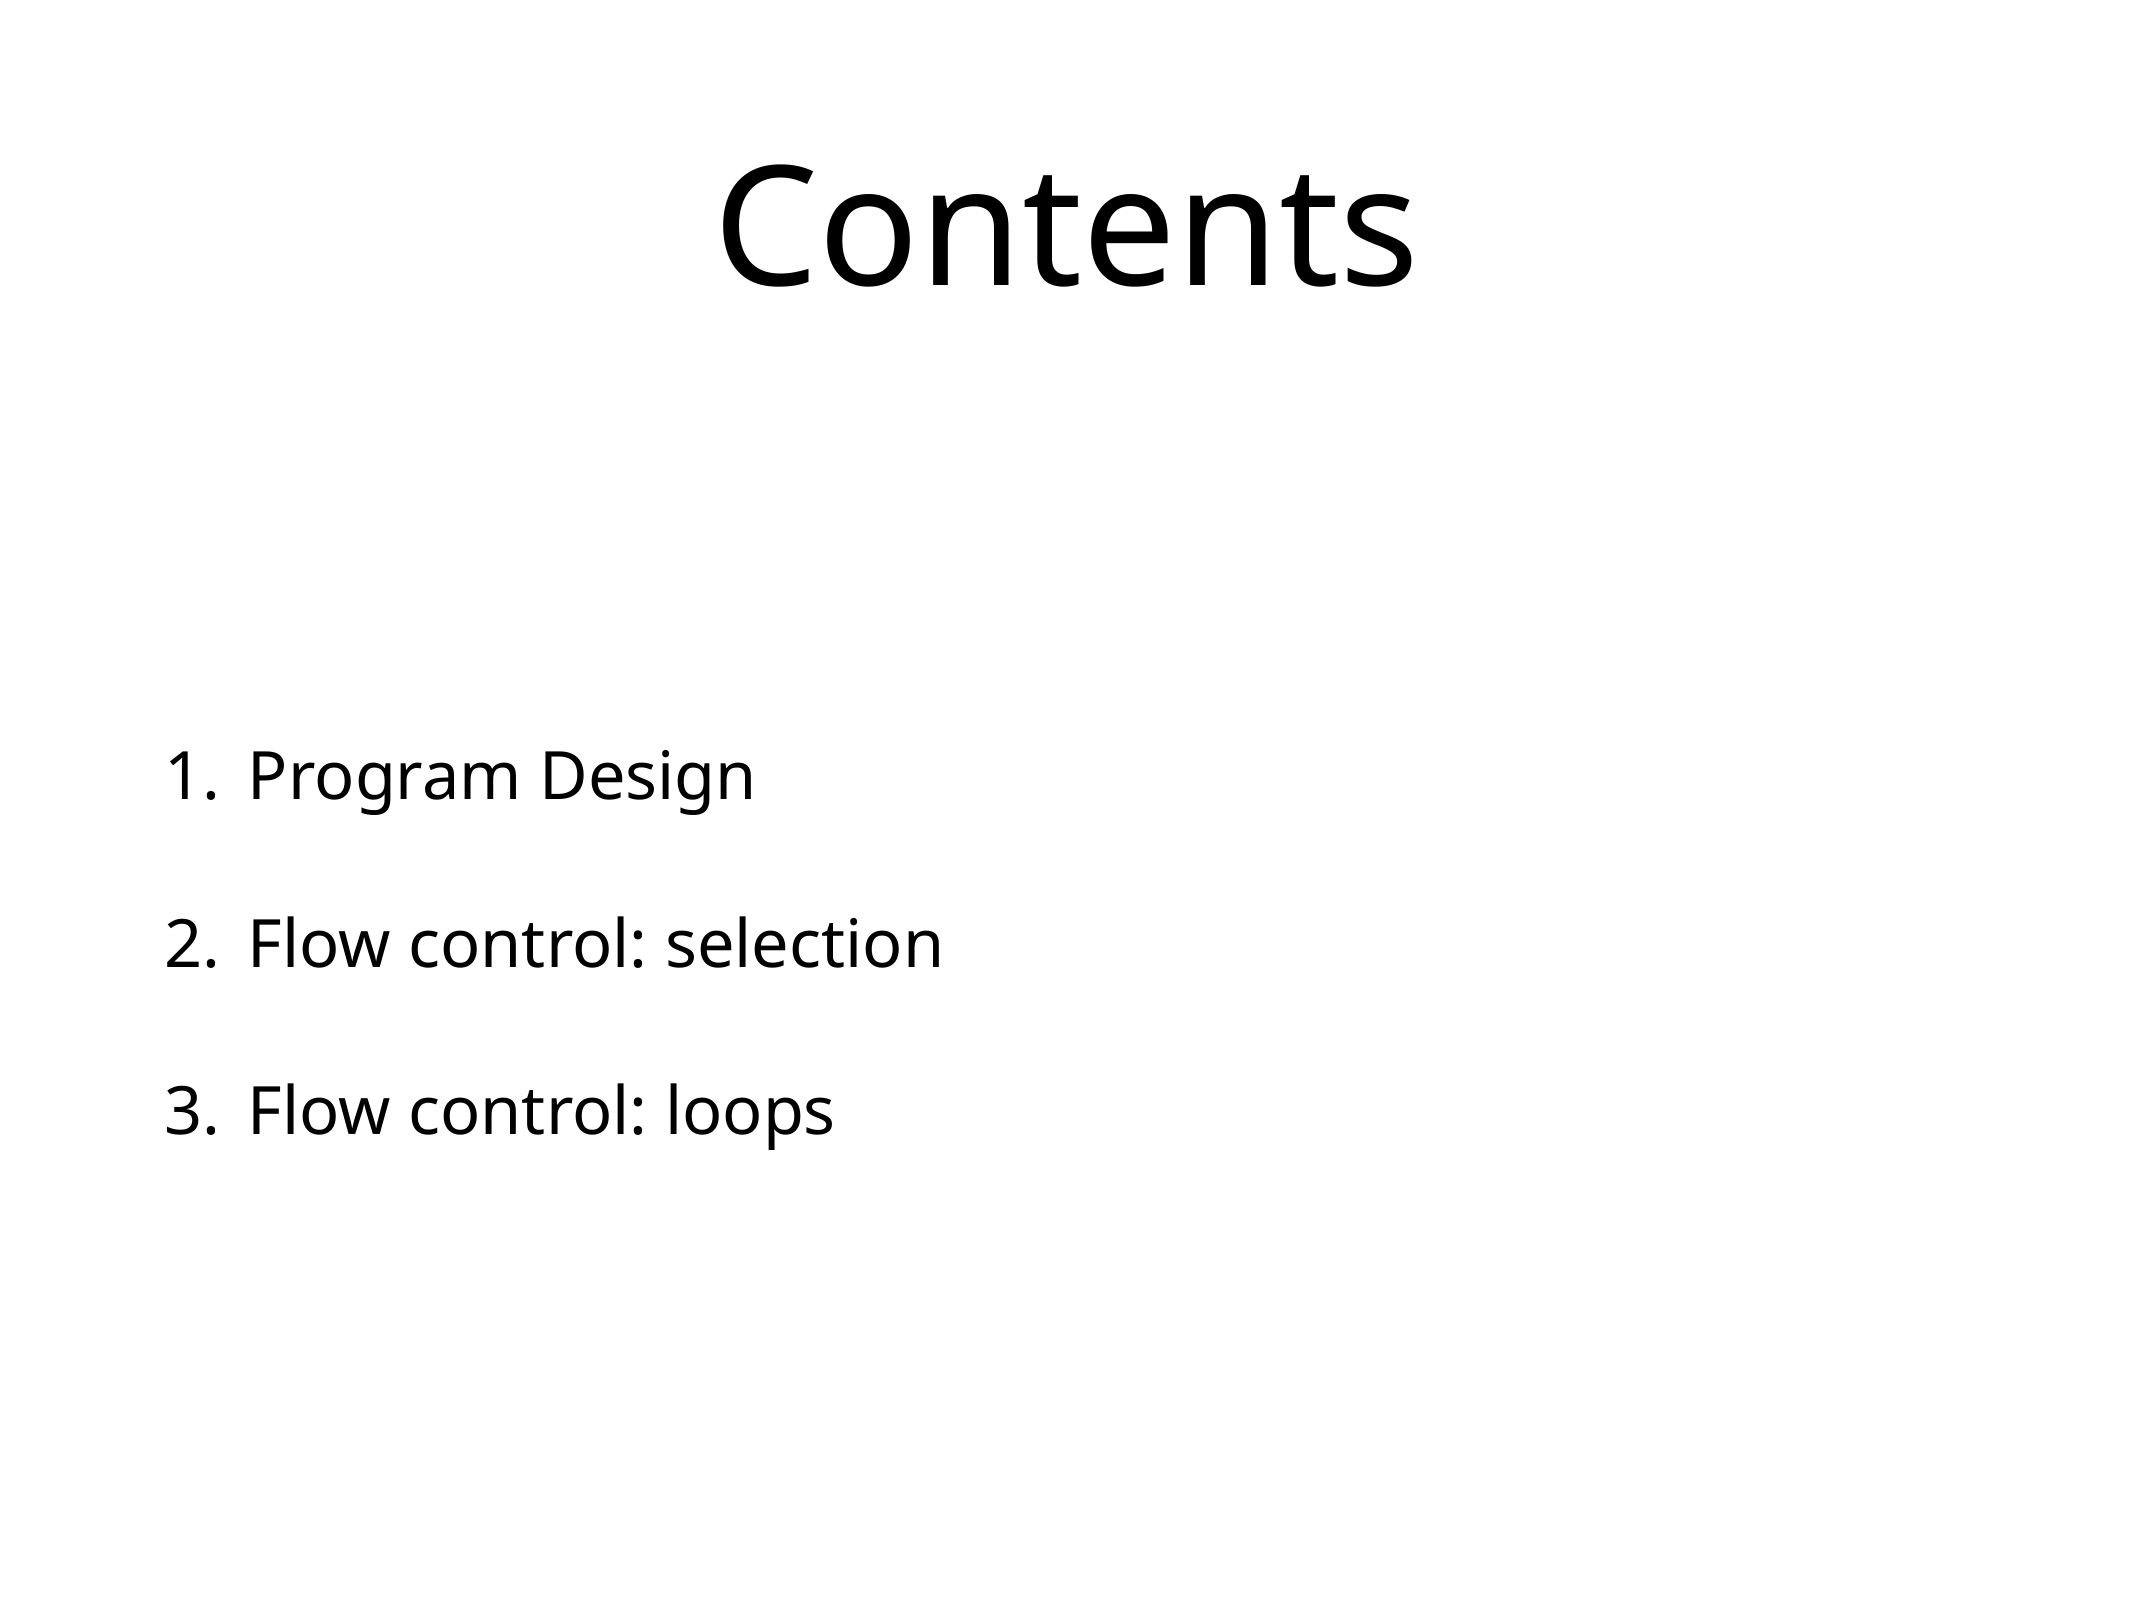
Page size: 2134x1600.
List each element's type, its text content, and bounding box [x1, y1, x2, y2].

list Program Design Flow control: selection Flow control: loops [155, 424, 1978, 1457]
title Contents [155, 41, 1978, 397]
